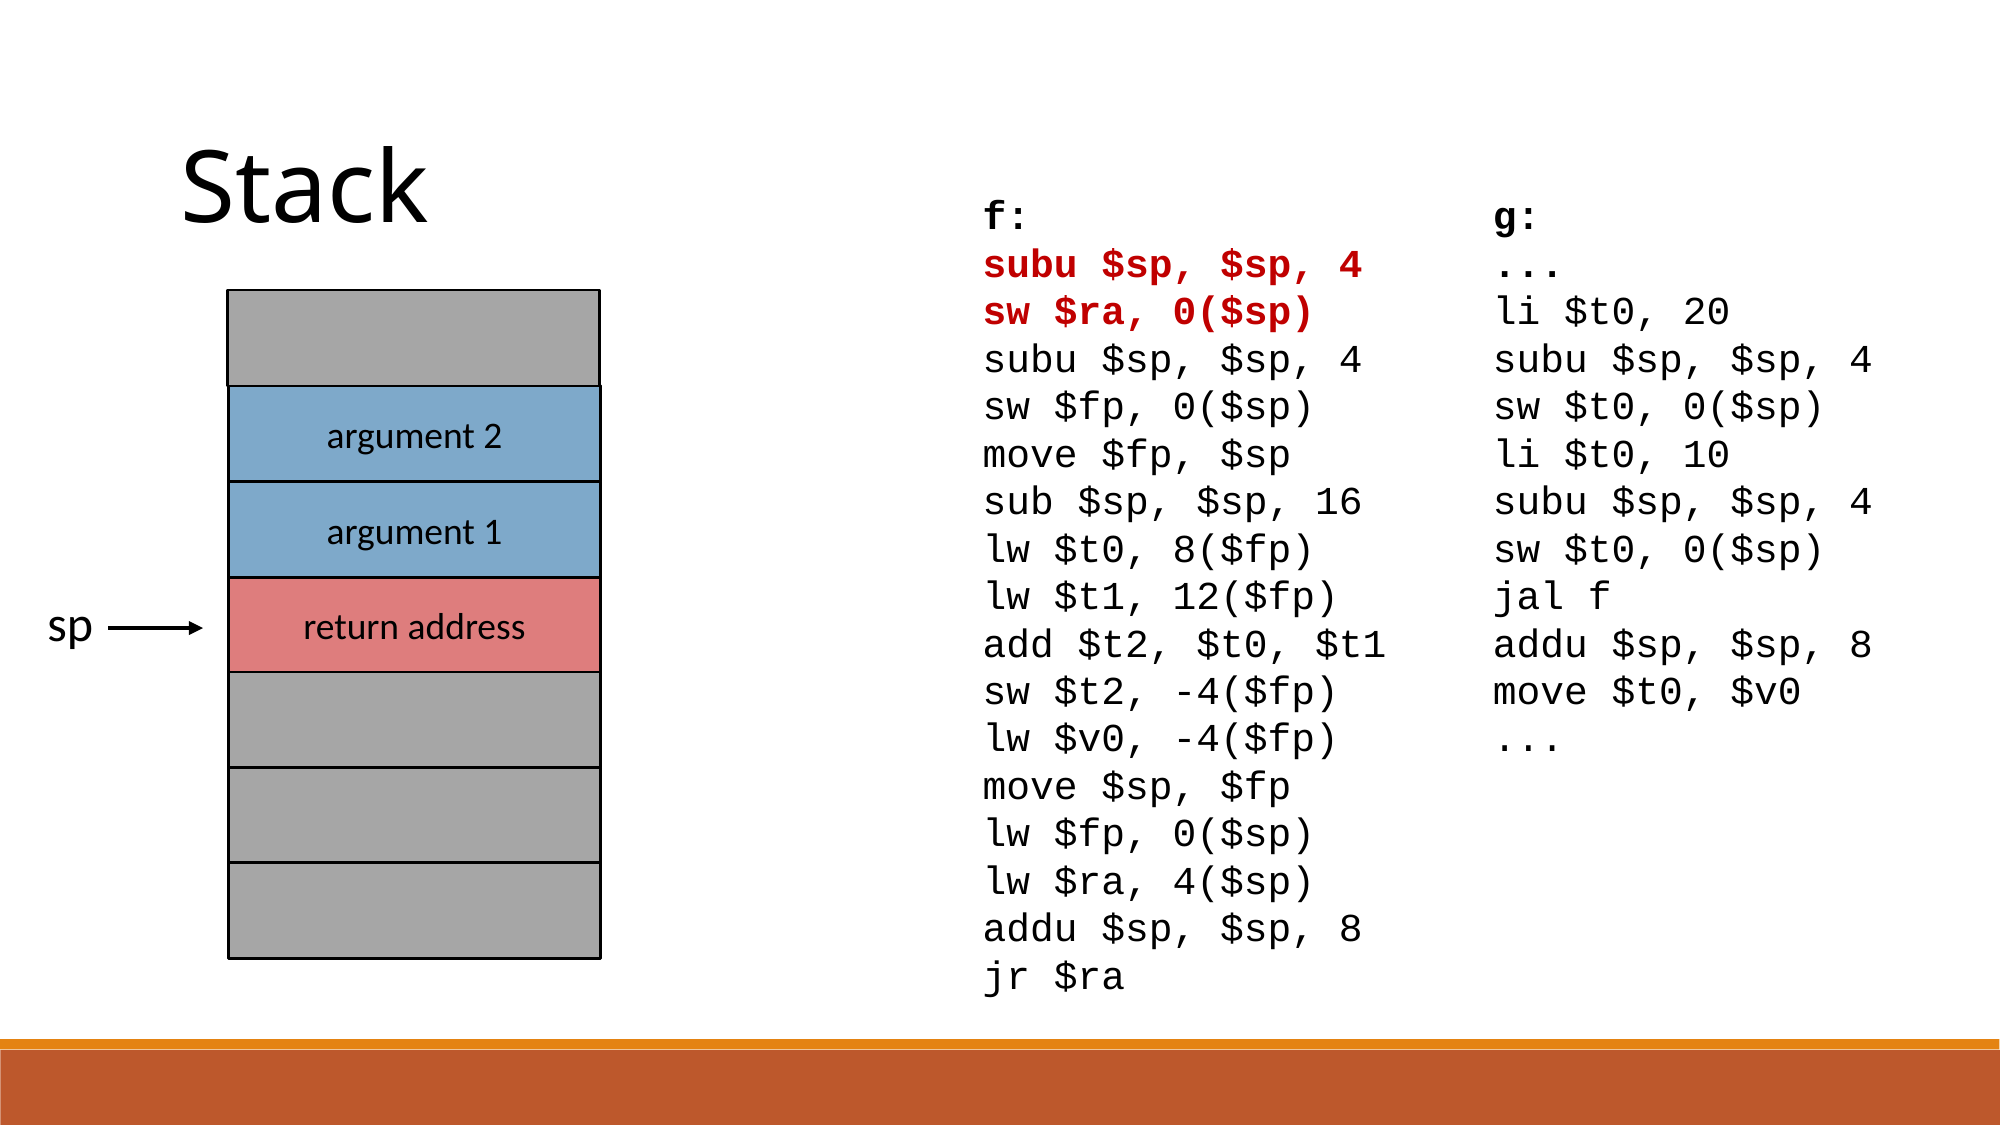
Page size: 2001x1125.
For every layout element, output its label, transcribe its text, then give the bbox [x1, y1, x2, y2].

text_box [227, 289, 602, 959]
text_box Stack [165, 114, 1829, 250]
text_box g: ... li $t0, 20 subu $sp, $sp, 4 sw $t0, 0($sp) li $t0, 10 subu $sp, $sp, 4 sw $t0, 0($sp) jal f addu $sp, $sp, 8 move $t0, $v0 ... [1478, 182, 1966, 768]
text_box f: subu $sp, $sp, 4 sw $ra, 0($sp) subu $sp, $sp, 4 sw $fp, 0($sp) move $fp, $sp sub $sp, $sp, 16 lw $t0, 8($fp) lw $t1, 12($fp) add $t2, $t0, $t1 sw $t2, -4($fp) lw $v0, -4($fp) move $sp, $fp lw $fp, 0($sp) lw $ra, 4($sp) addu $sp, $sp, 8 jr $ra [967, 182, 1456, 1005]
text_box sp [32, 584, 119, 659]
